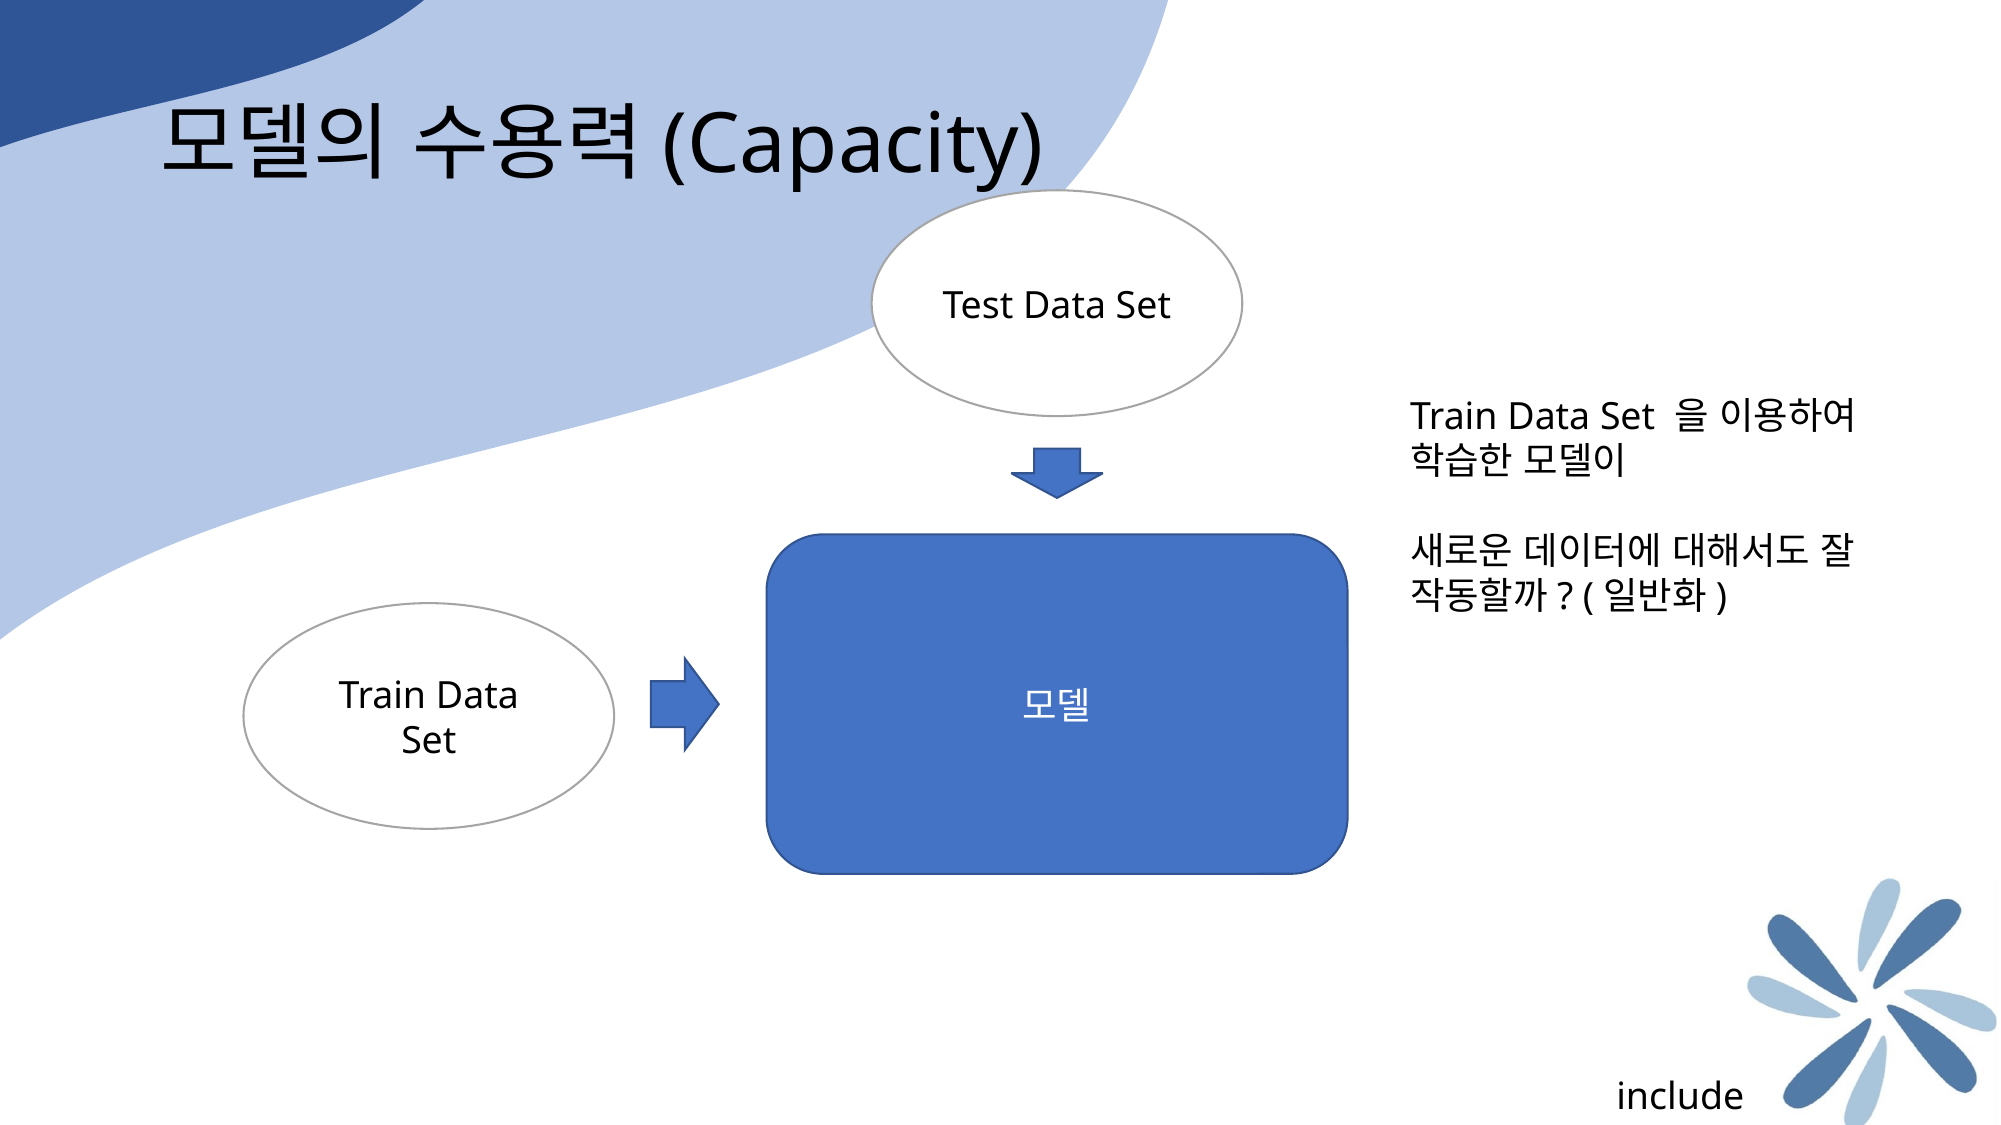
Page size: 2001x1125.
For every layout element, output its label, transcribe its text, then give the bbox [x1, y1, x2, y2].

picture [1747, 877, 1997, 1125]
text_box 모델 [765, 533, 1349, 875]
text_box Test Data Set [870, 189, 1244, 418]
list 모델의 수용력(Capacity) [145, 93, 1846, 244]
text_box Train Data Set 을 이용하여 학습한 모델이 새로운 데이터에 대해서도 잘 작동할까? (일반화) [1395, 384, 1887, 625]
text_box [649, 655, 721, 754]
text_box Train Data Set [242, 602, 616, 830]
text_box [1010, 447, 1104, 500]
